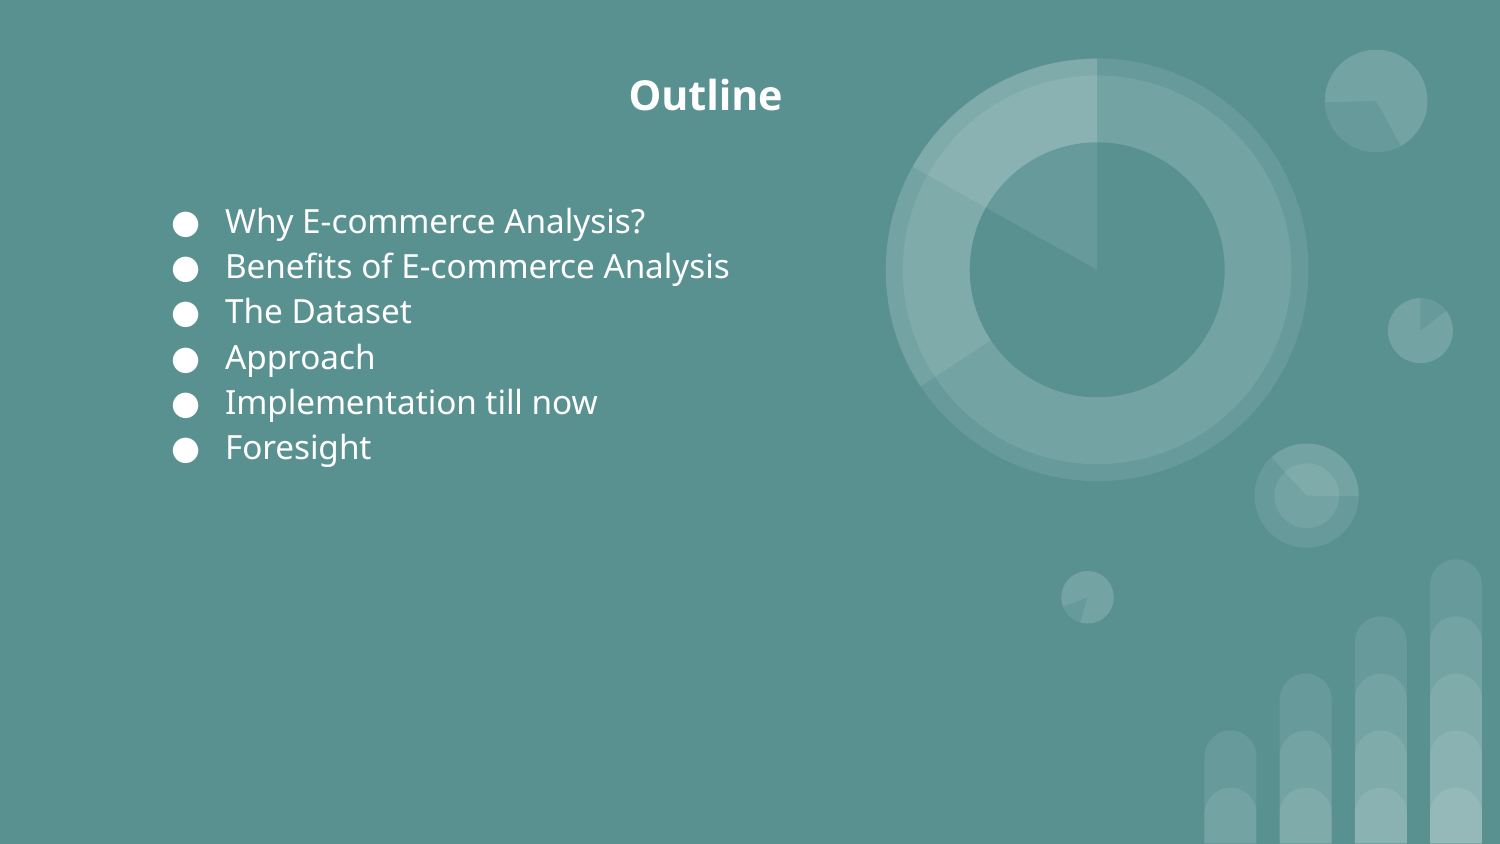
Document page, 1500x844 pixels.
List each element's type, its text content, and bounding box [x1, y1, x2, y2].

title Outline [356, 51, 1055, 138]
subtitle Why E-commerce Analysis? Benefits of E-commerce Analysis The Dataset Approach Implementation till now Foresight [135, 137, 834, 704]
